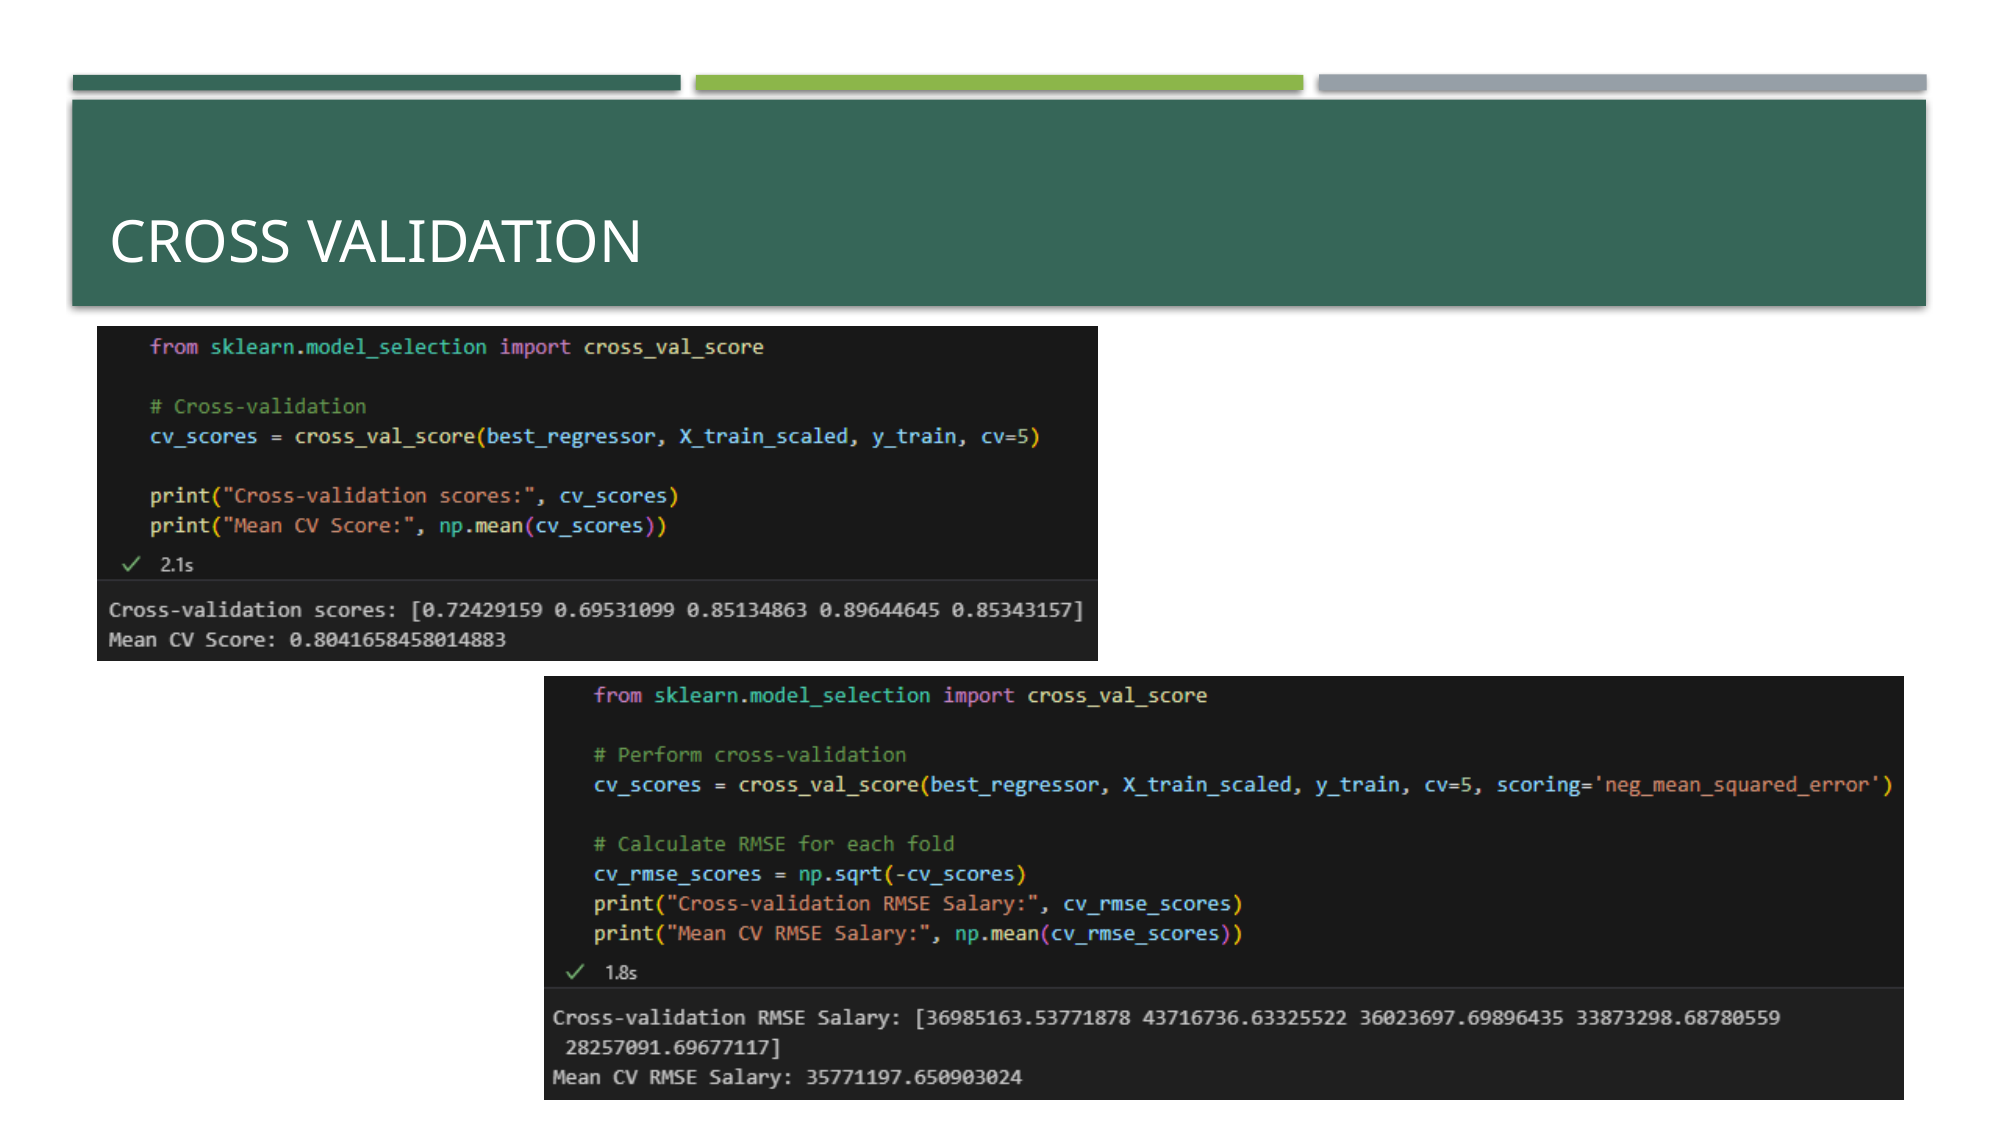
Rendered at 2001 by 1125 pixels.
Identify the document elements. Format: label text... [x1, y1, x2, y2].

picture [544, 676, 1905, 1101]
title Cross validation [94, 119, 1904, 282]
picture [97, 325, 1099, 661]
